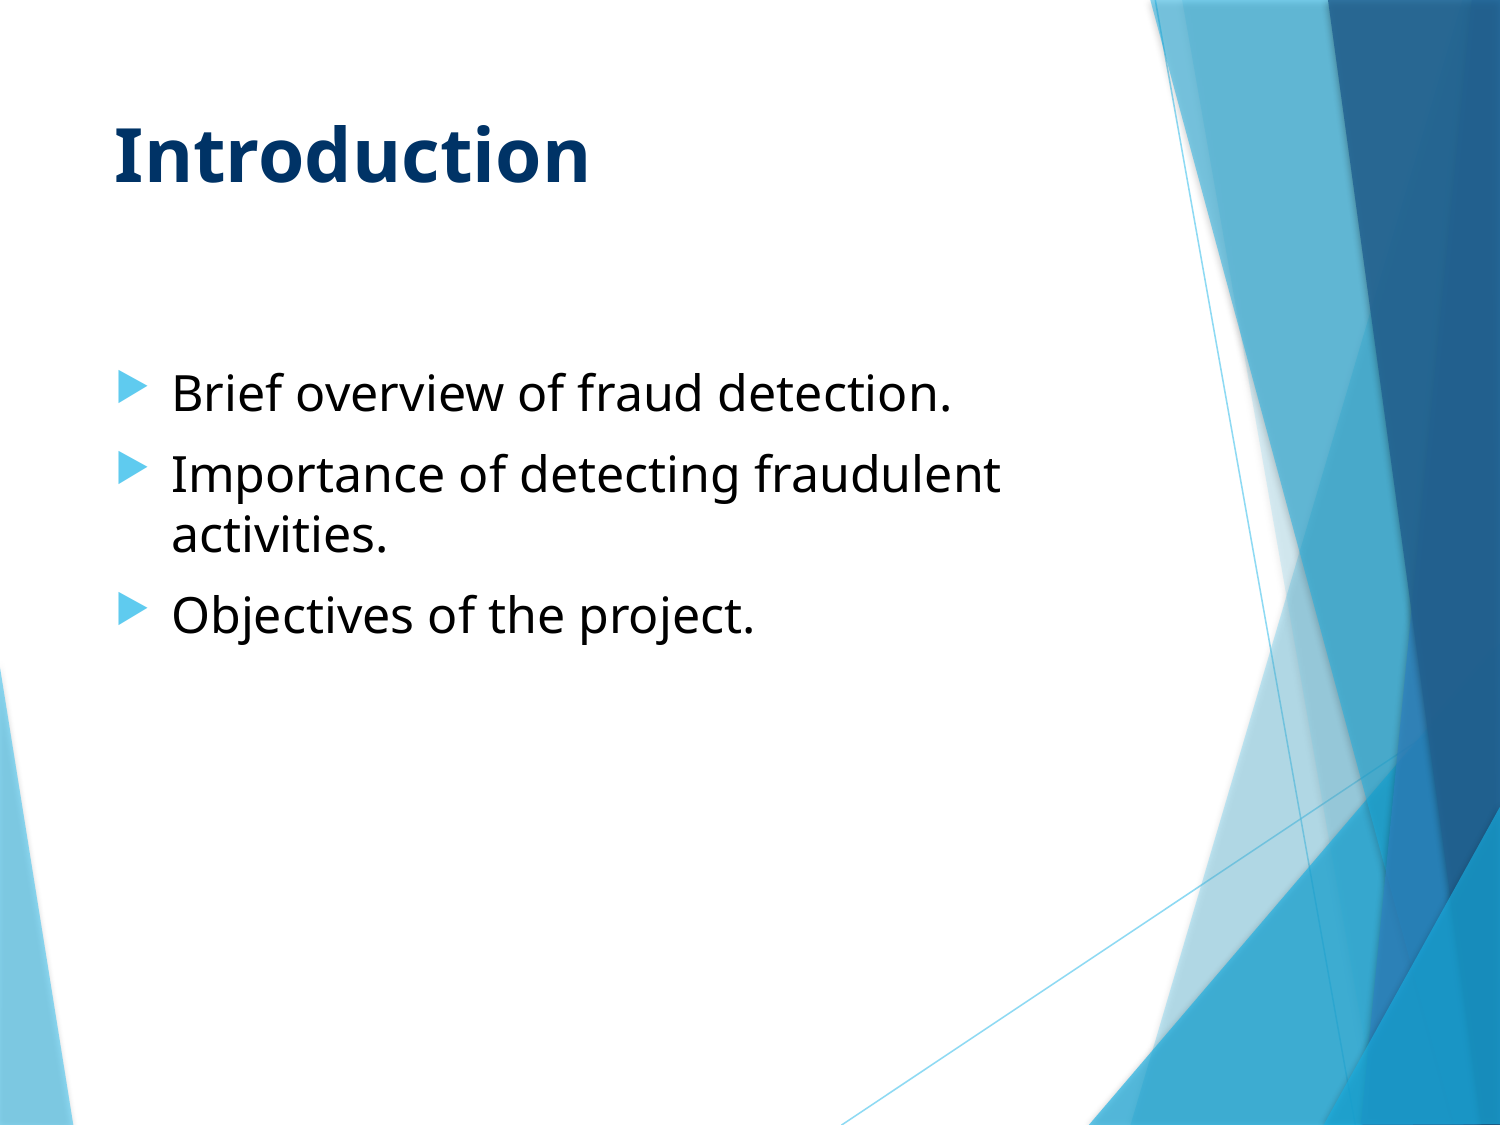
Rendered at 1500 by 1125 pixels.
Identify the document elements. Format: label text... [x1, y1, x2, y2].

title Introduction [99, 99, 1142, 317]
list Brief overview of fraud detection. Importance of detecting fraudulent activities. Objectives of the project. [99, 354, 1142, 992]
